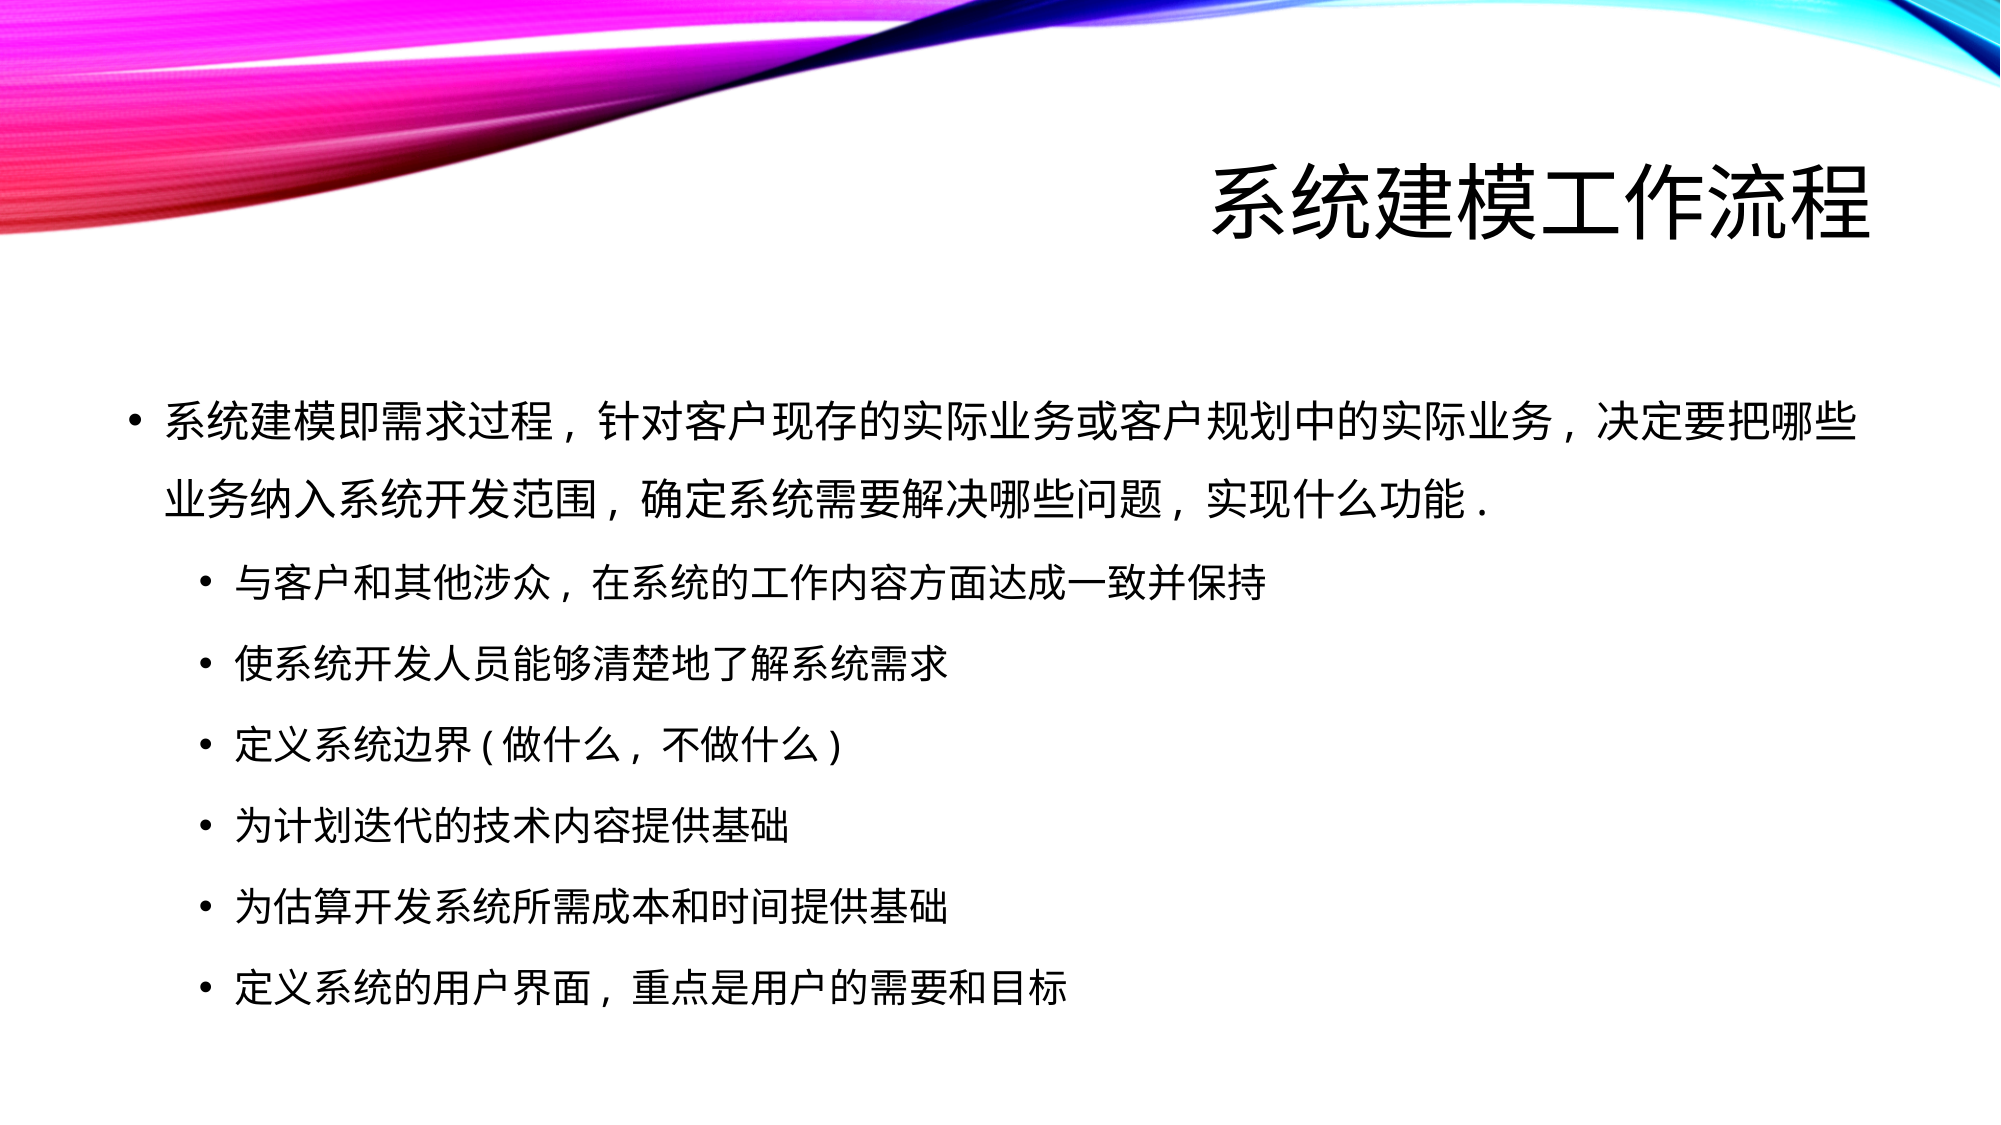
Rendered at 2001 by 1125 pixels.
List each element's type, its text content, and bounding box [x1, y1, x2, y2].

picture [1910, 0, 2000, 45]
list 系统建模即需求过程, 针对客户现存的实际业务或客户规划中的实际业务, 决定要把哪些业务纳入系统开发范围, 确定系统需要解决哪些问题, 实现什么功能. 与客户和其他涉众, 在系统的工作内容方面达成一致并保持 使系统开发人员能够清楚地了解系统需求 定义系统边界(做什么, 不做什么) 为计划迭代的技术内容提供基础 为估算开发系统所需成本和时间提供基础 定义系统的用户界面, 重点是用户的需要和目标 [112, 360, 1888, 1021]
picture [1890, 0, 2000, 75]
title 系统建模工作流程 [474, 135, 1888, 278]
picture [0, 0, 2000, 237]
